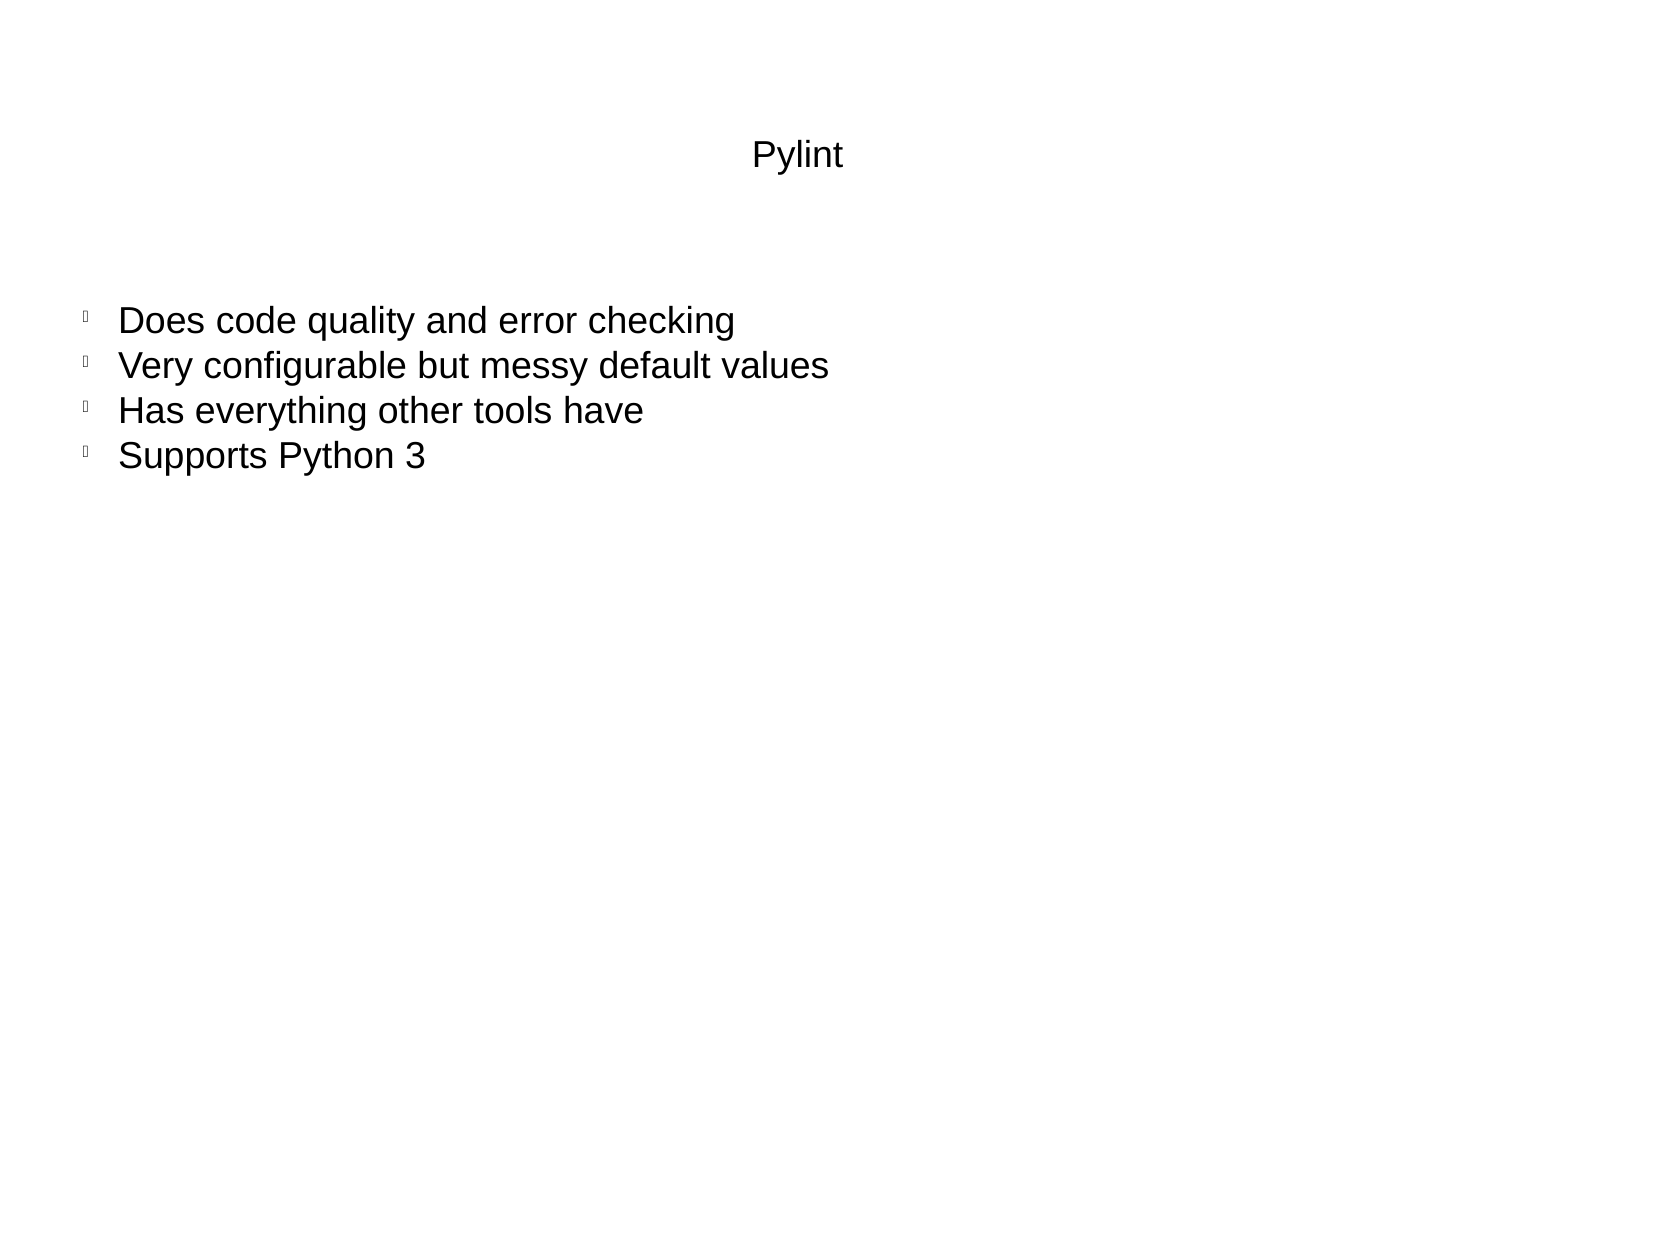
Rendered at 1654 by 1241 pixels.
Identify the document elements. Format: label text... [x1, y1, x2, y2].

text_box Does code quality and error checking Very configurable but messy default values Has everything other tools have Supports Python 3 [82, 296, 1538, 1016]
text_box Pylint [82, 49, 1571, 257]
